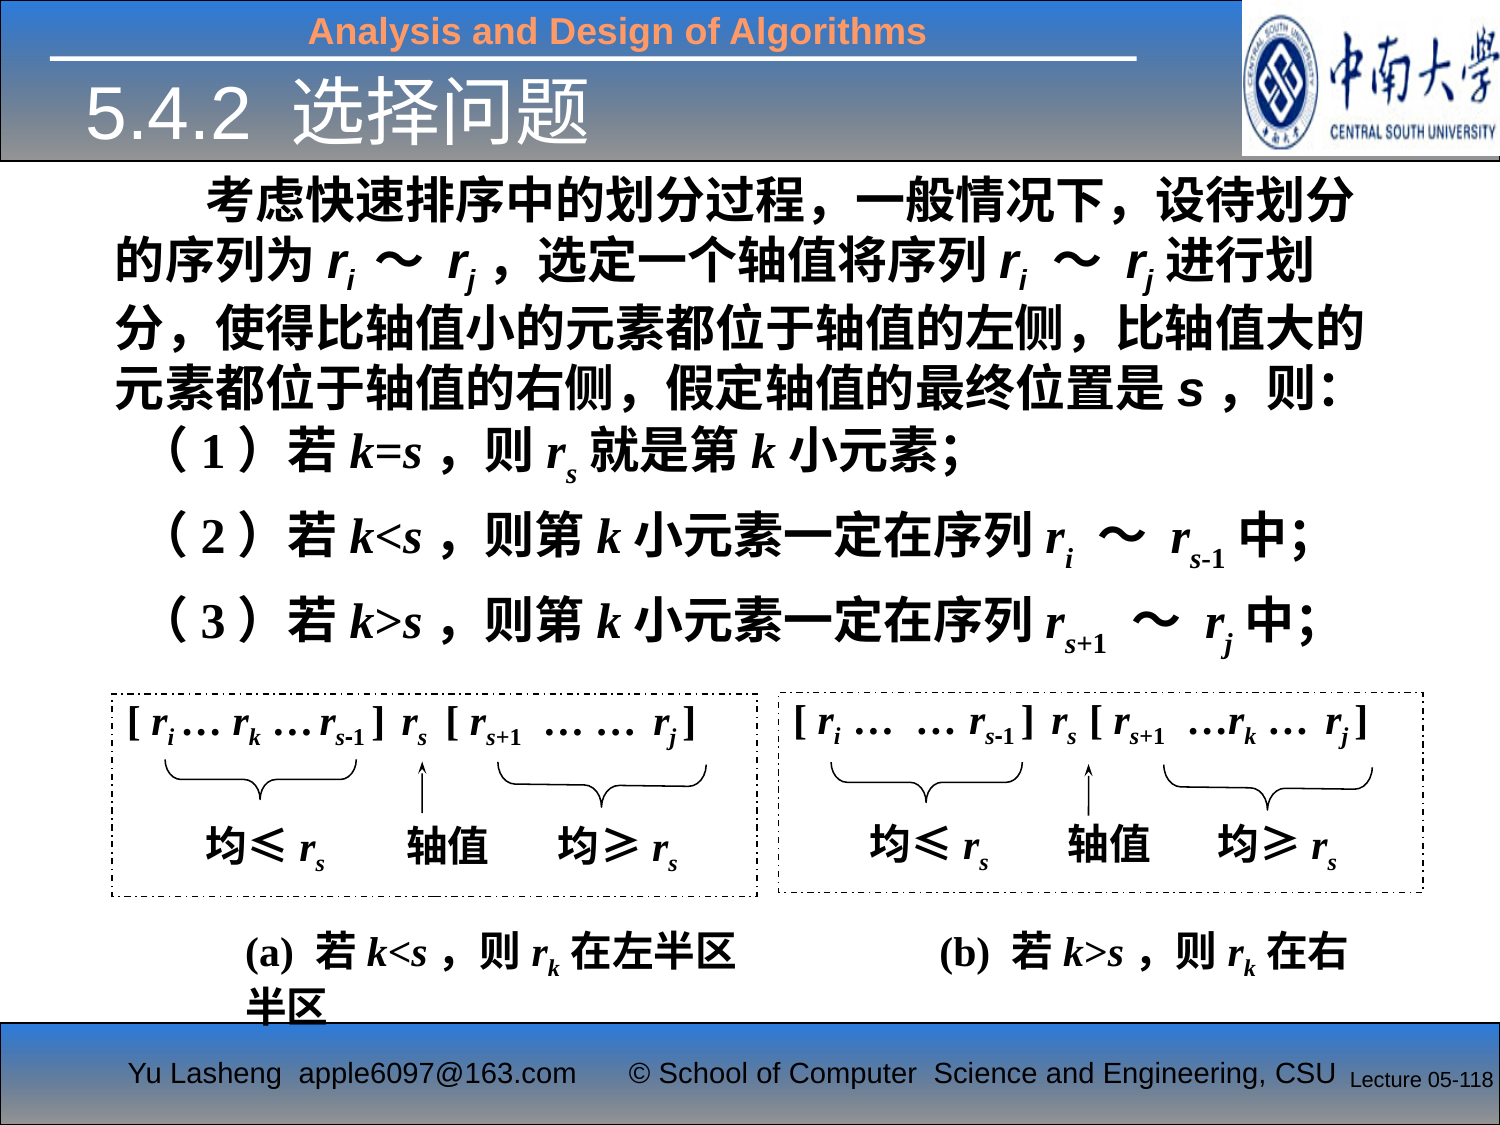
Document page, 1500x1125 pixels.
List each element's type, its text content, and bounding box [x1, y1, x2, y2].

text_box （1）若k=s，则rs就是第k小元素； （2）若k<s，则第k小元素一定在序列ri ～ rs-1中； （3）若k>s，则第k小元素一定在序列rs+1 ～ rj中； [123, 424, 1387, 667]
picture [1242, 0, 1500, 156]
slide_number Lecture 05-118 [1334, 1058, 1500, 1125]
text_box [111, 692, 1424, 979]
title 5.4.2 选择问题 [70, 58, 1243, 162]
text_box 考虑快速排序中的划分过程，一般情况下，设待划分的序列为ri ～ rj，选定一个轴值将序列ri ～ rj进行划分，使得比轴值小的元素都位于轴值的左侧，比轴值大的元素都位于轴值的右侧，假定轴值的最终位置是s，则： [100, 160, 1400, 424]
